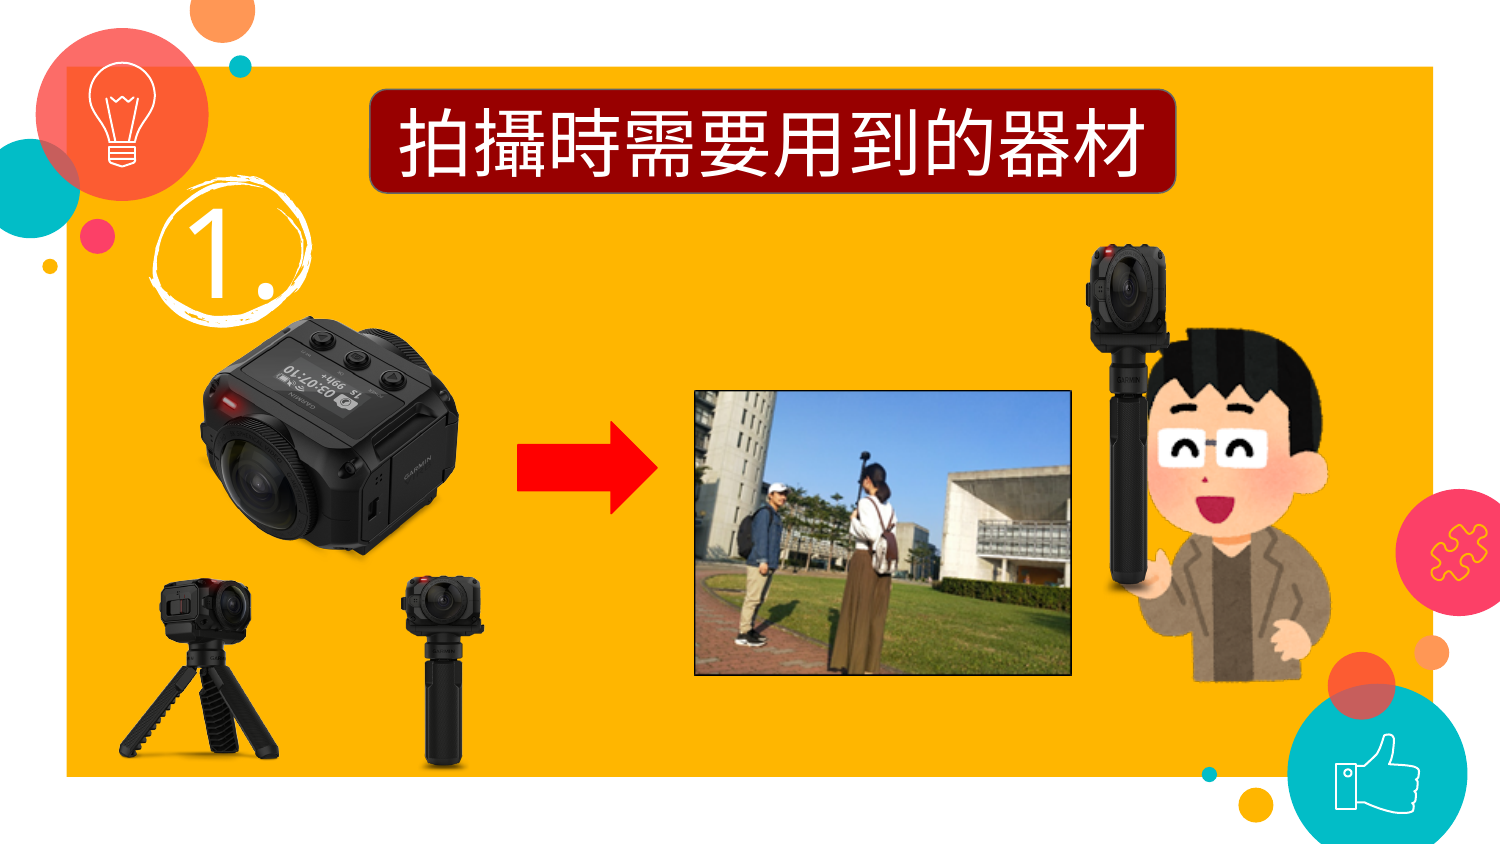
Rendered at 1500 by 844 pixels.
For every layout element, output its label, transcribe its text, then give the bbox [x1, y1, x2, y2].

text_box [517, 421, 658, 514]
text_box 1. [154, 158, 307, 312]
text_box [148, 257, 154, 288]
picture [85, 282, 561, 785]
text_box [307, 224, 313, 274]
text_box 拍攝時需要用到的器材 [369, 89, 1176, 194]
picture [693, 210, 1382, 702]
